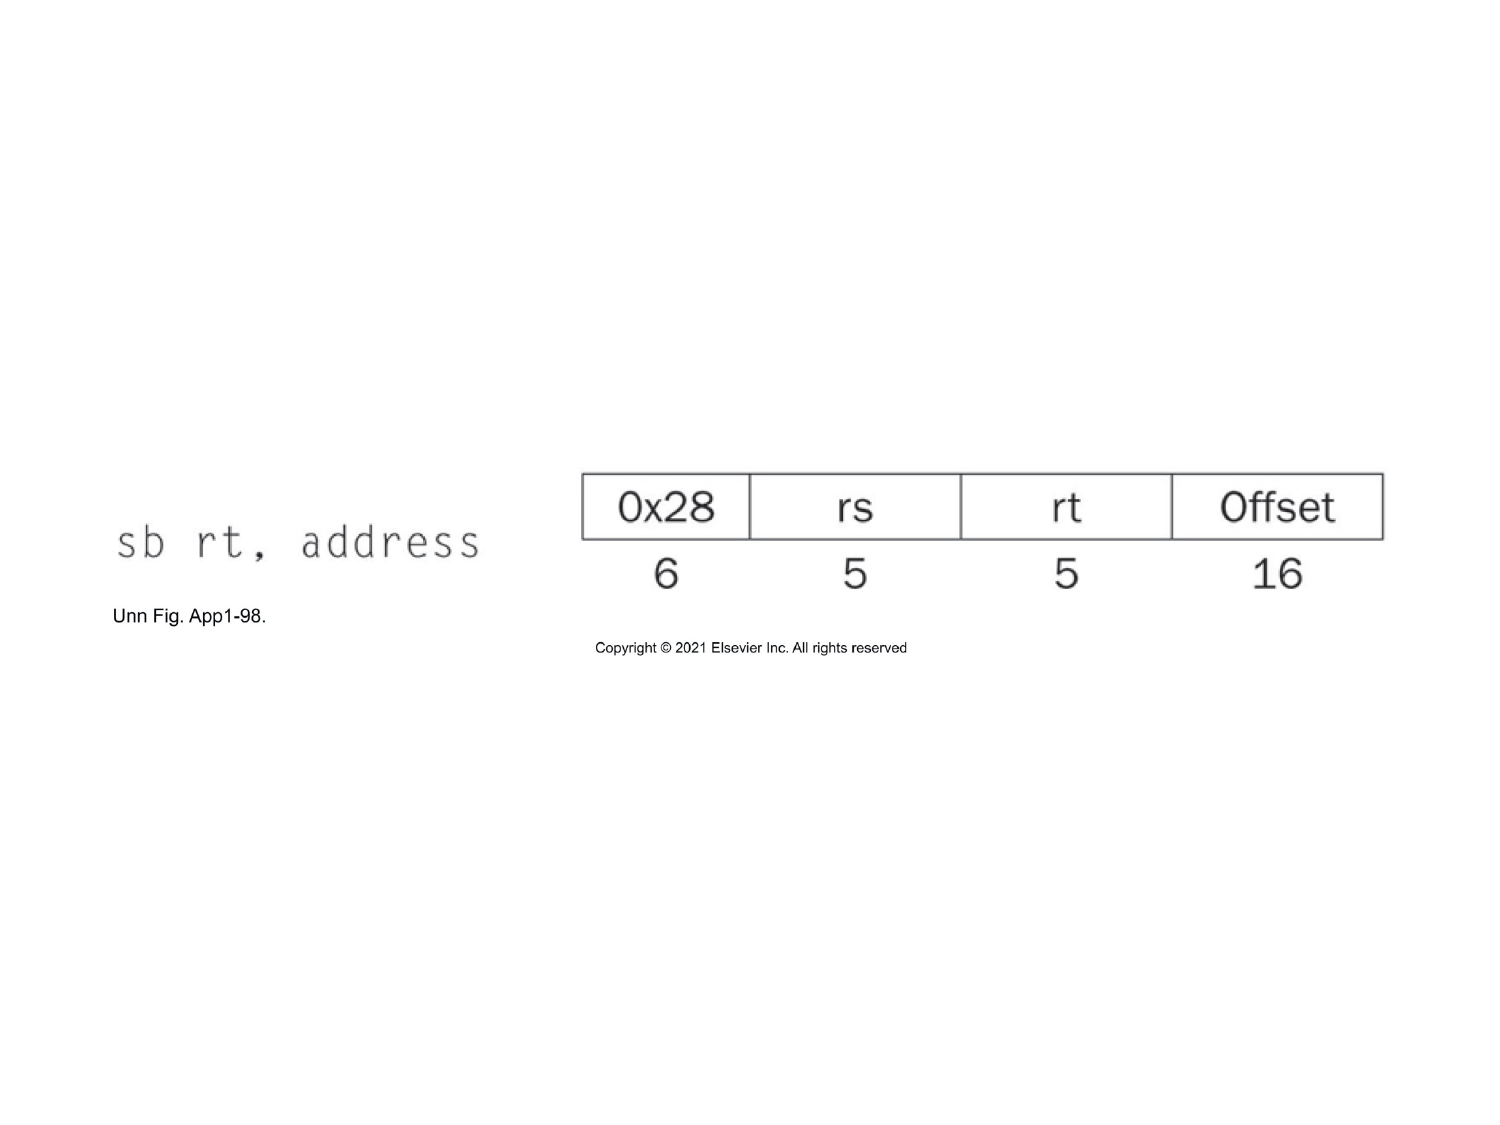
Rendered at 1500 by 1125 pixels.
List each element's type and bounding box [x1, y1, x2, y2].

picture [112, 467, 1388, 658]
